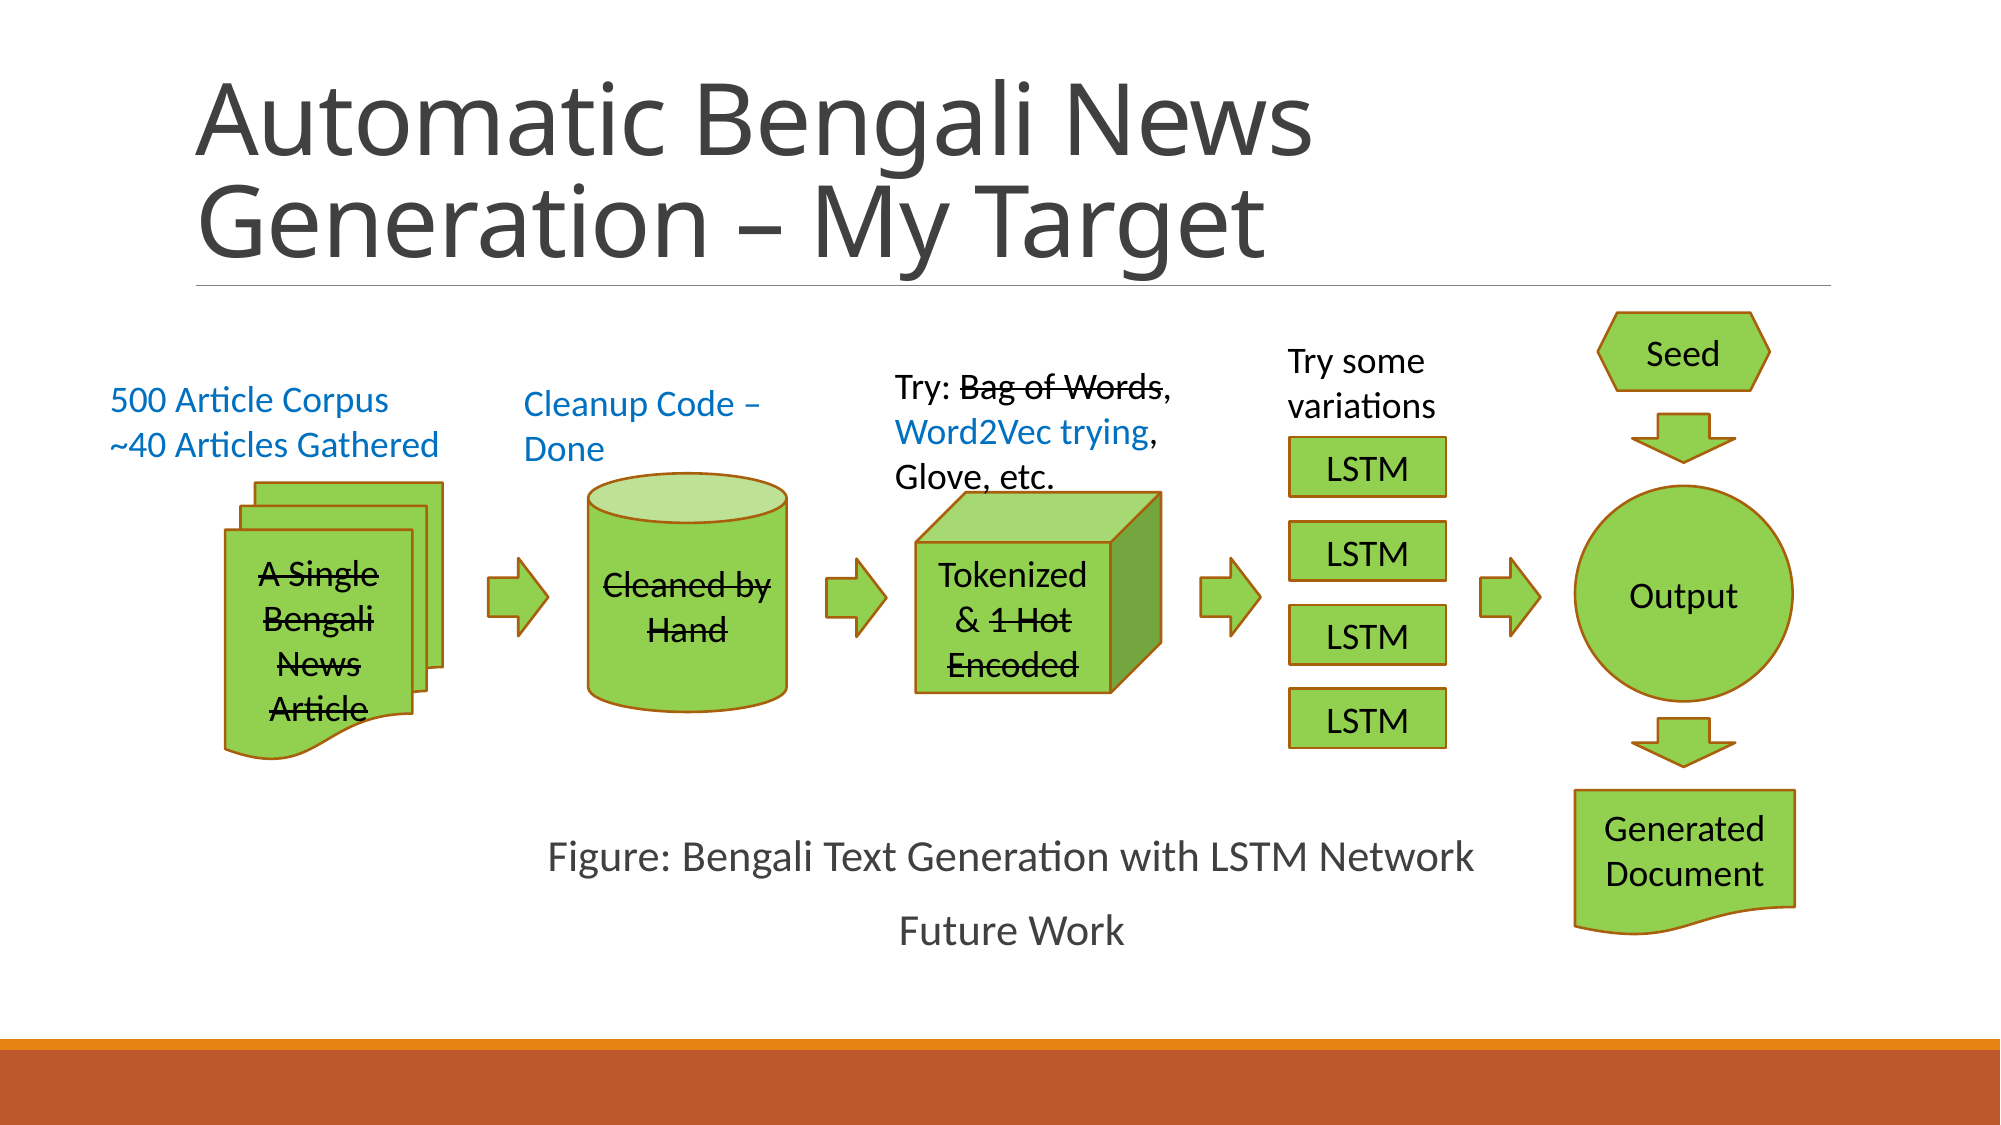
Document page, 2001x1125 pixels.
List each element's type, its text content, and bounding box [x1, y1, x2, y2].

list Figure: Bengali Text Generation with LSTM Network Future Work [180, 302, 1830, 963]
title Automatic Bengali News Generation – My Target [180, 47, 1830, 285]
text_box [224, 312, 1796, 937]
text_box 500 Article Corpus ~40 Articles Gathered [95, 367, 222, 473]
